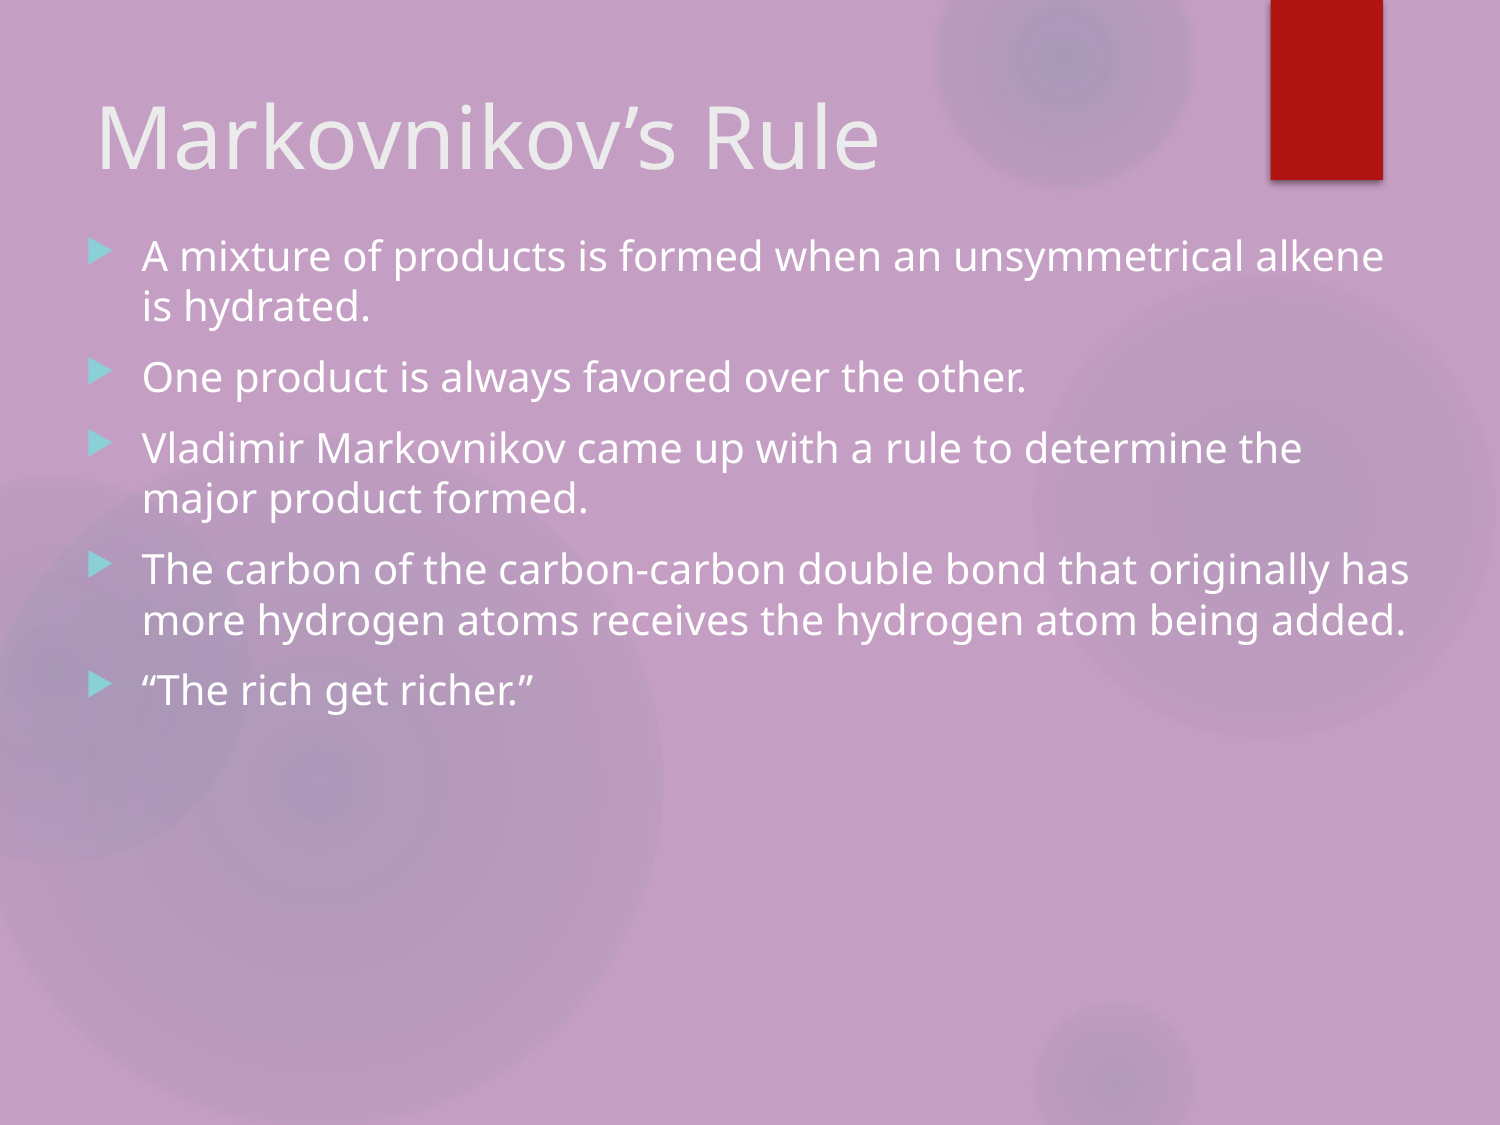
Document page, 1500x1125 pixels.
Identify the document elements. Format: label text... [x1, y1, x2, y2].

title Markovnikov’s Rule [79, 74, 1237, 222]
list A mixture of products is formed when an unsymmetrical alkene is hydrated. One product is always favored over the other. Vladimir Markovnikov came up with a rule to determine the major product formed. The carbon of the carbon-carbon double bond that originally has more hydrogen atoms receives the hydrogen atom being added. “The rich get richer.” [70, 222, 1430, 1067]
